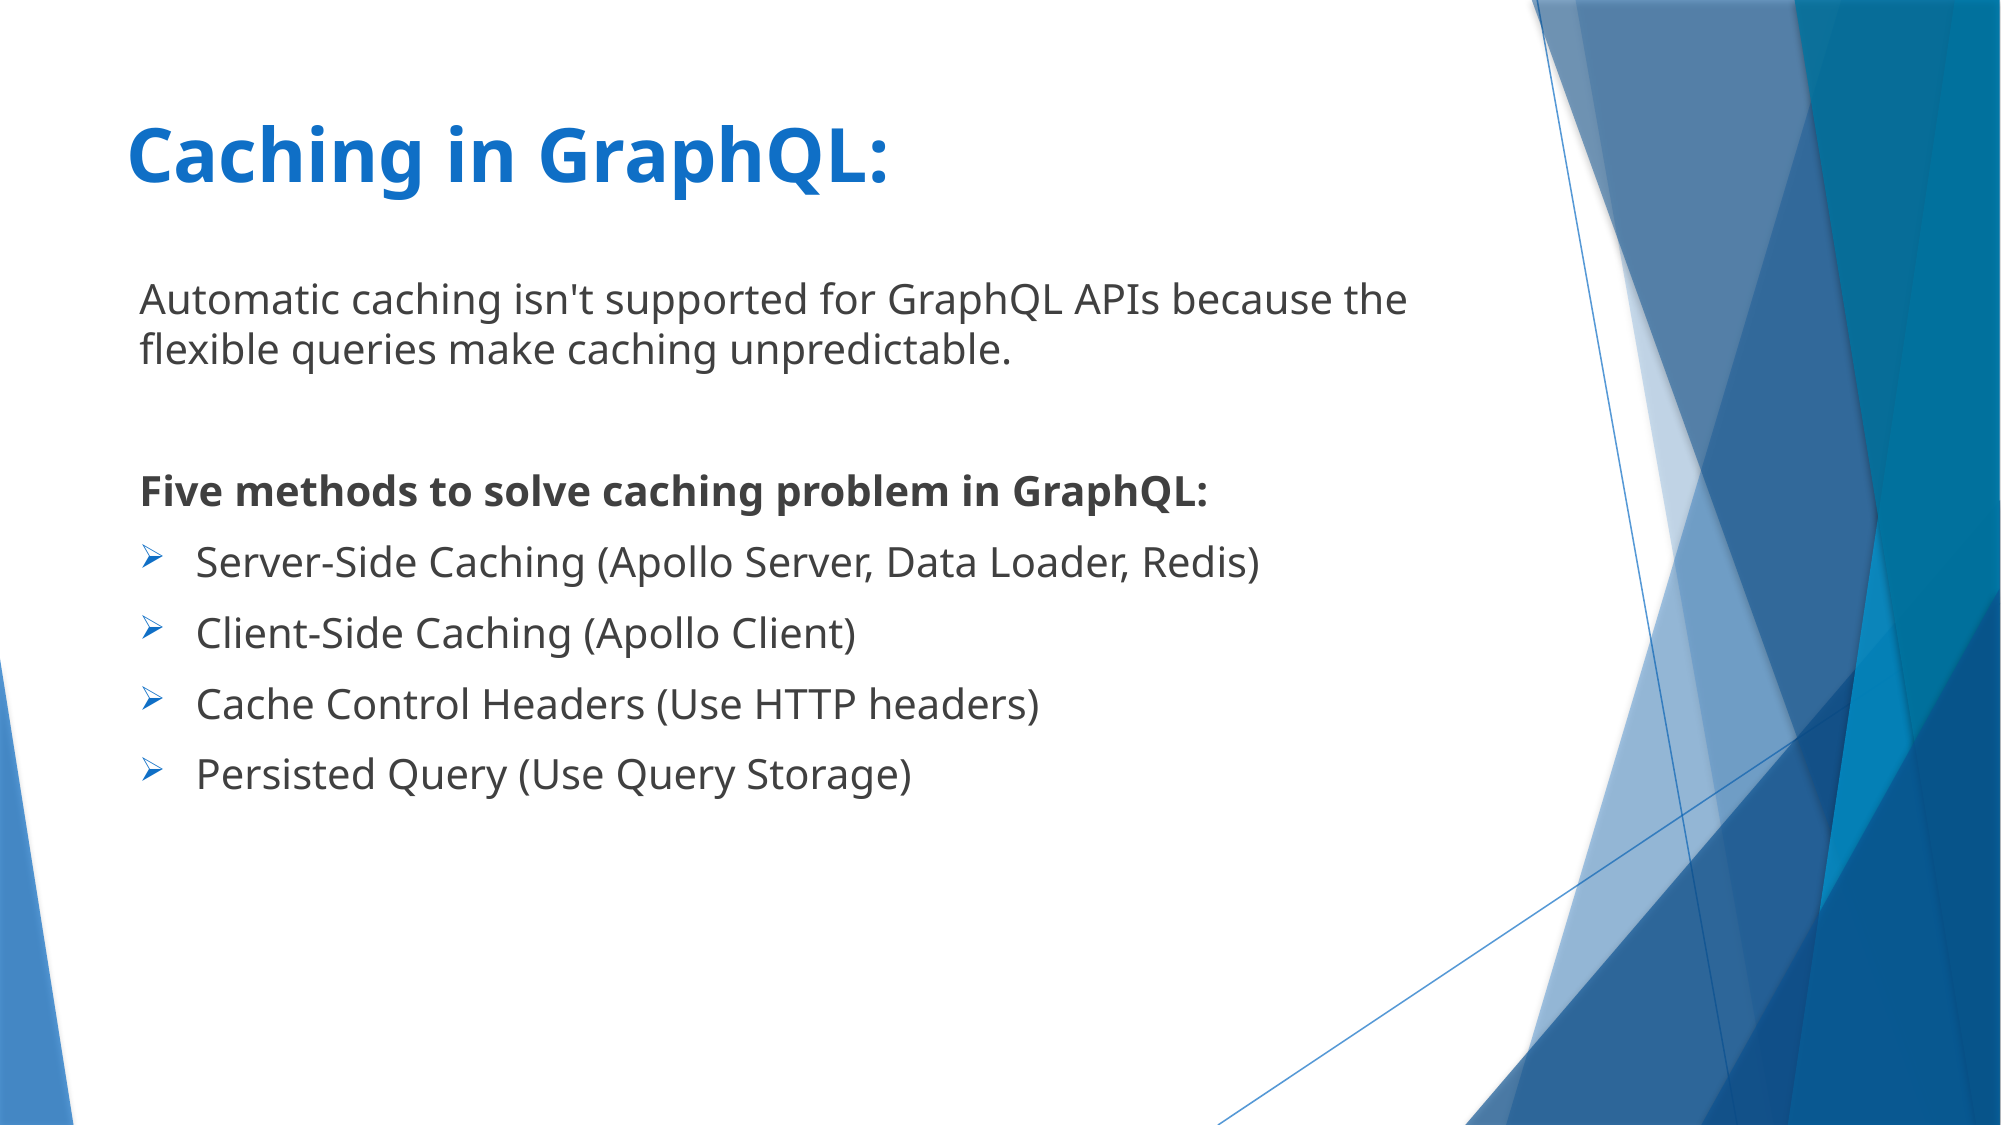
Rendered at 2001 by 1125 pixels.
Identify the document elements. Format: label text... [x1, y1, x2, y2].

title Caching in GraphQL: [111, 99, 1522, 317]
list Automatic caching isn't supported for GraphQL APIs because the flexible queries make caching unpredictable. Five methods to solve caching problem in GraphQL: Server-Side Caching (Apollo Server, Data Loader, Redis) Client-Side Caching (Apollo Client) Cache Control Headers (Use HTTP headers) Persisted Query (Use Query Storage) [124, 265, 1535, 902]
